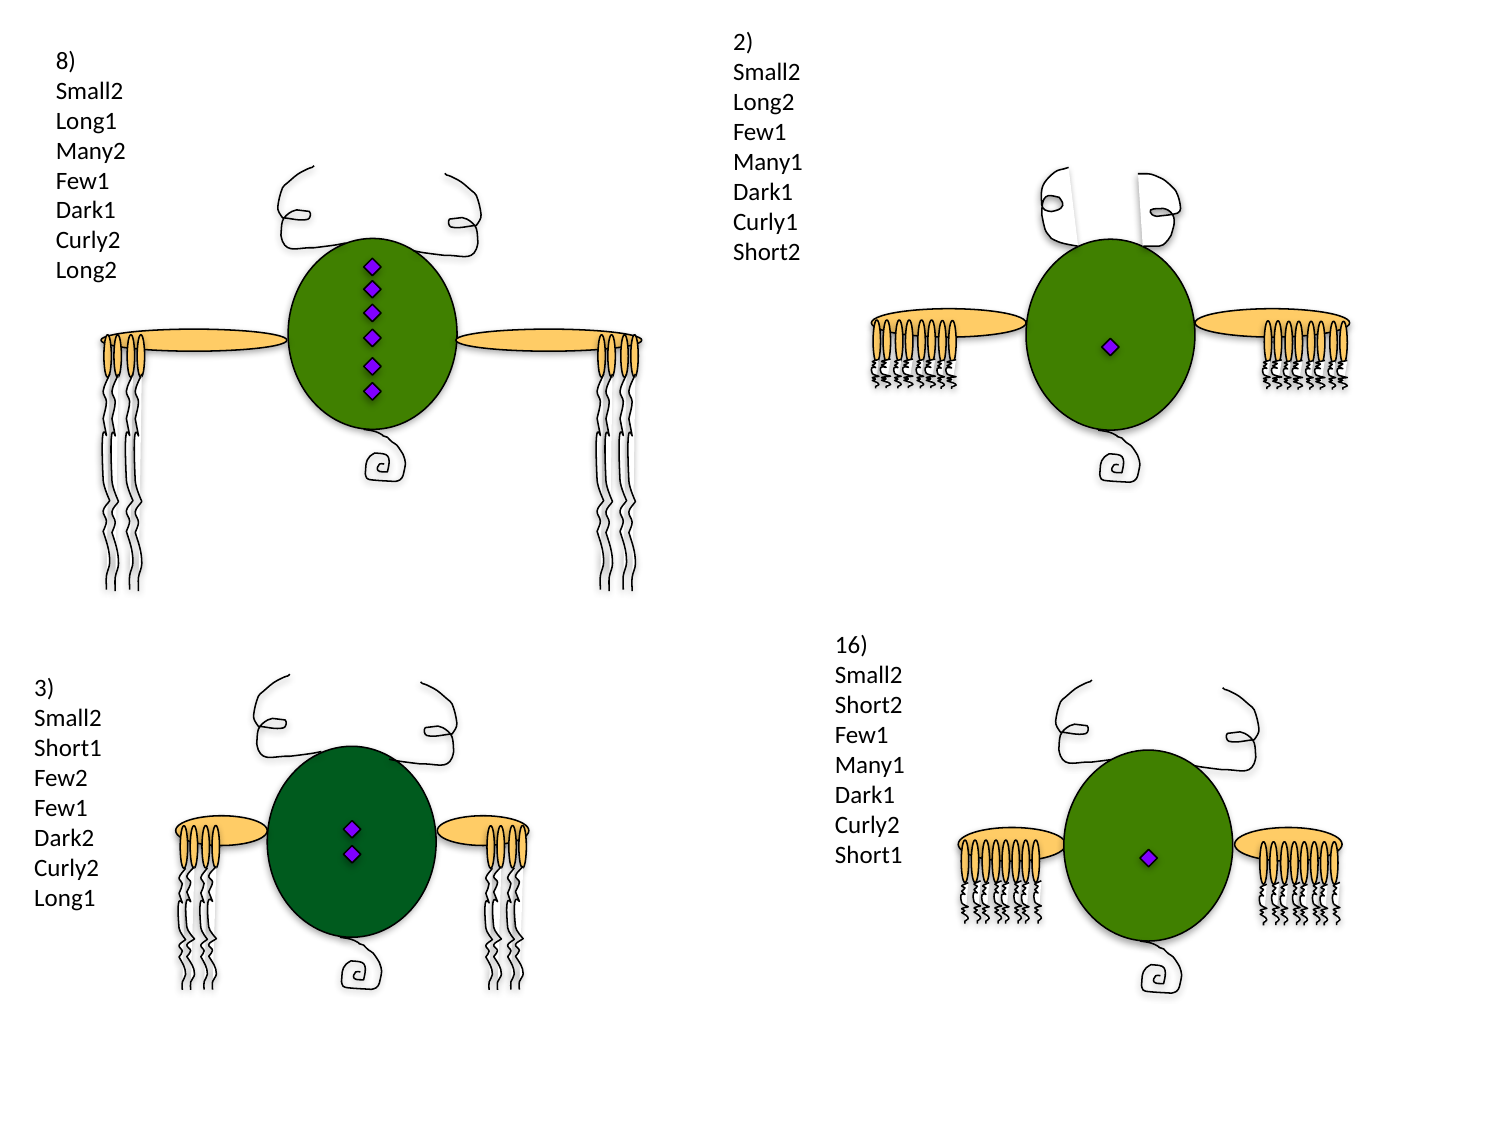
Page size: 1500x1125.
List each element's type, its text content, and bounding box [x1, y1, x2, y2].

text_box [595, 334, 616, 592]
text_box [1065, 781, 1232, 825]
text_box [1097, 428, 1142, 485]
text_box [1194, 307, 1351, 338]
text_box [199, 825, 220, 990]
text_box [1021, 839, 1042, 924]
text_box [1040, 167, 1181, 247]
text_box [915, 319, 935, 389]
text_box [1101, 337, 1120, 357]
text_box [1025, 255, 1196, 431]
text_box [874, 307, 1027, 338]
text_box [618, 334, 639, 592]
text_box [871, 319, 891, 389]
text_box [936, 320, 957, 390]
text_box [1283, 320, 1348, 390]
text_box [981, 839, 1000, 924]
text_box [277, 165, 482, 257]
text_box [385, 328, 643, 352]
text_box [1280, 841, 1298, 926]
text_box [253, 673, 458, 766]
text_box [290, 359, 455, 430]
text_box [1065, 870, 1231, 942]
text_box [893, 319, 914, 389]
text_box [100, 328, 358, 352]
text_box [363, 427, 408, 484]
text_box [1139, 938, 1184, 996]
text_box 2) Small2 Long2 Few1 Many1 Dark1 Curly1 Short2 [718, 18, 819, 303]
text_box [436, 814, 524, 847]
text_box [287, 266, 358, 327]
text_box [960, 839, 981, 924]
text_box [339, 935, 384, 992]
text_box [385, 266, 458, 327]
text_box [343, 820, 361, 864]
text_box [957, 827, 1343, 862]
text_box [363, 266, 382, 401]
text_box 8) Small2 Long1 Many2 Few1 Dark1 Curly2 Long2 [40, 36, 141, 292]
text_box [1001, 839, 1020, 924]
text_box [125, 334, 145, 592]
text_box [484, 825, 504, 991]
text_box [1299, 841, 1318, 926]
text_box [177, 825, 197, 991]
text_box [1319, 841, 1341, 926]
text_box [179, 814, 268, 847]
text_box [266, 774, 437, 938]
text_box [506, 825, 527, 990]
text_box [1055, 679, 1260, 772]
text_box 3) Small2 Short1 Few2 Few1 Dark2 Curly2 Long1 [19, 664, 117, 919]
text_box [101, 334, 122, 592]
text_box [1259, 841, 1280, 926]
text_box 16) Small2 Short2 Few1 Many1 Dark1 Curly2 Short1 [820, 621, 921, 876]
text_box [1262, 320, 1282, 390]
